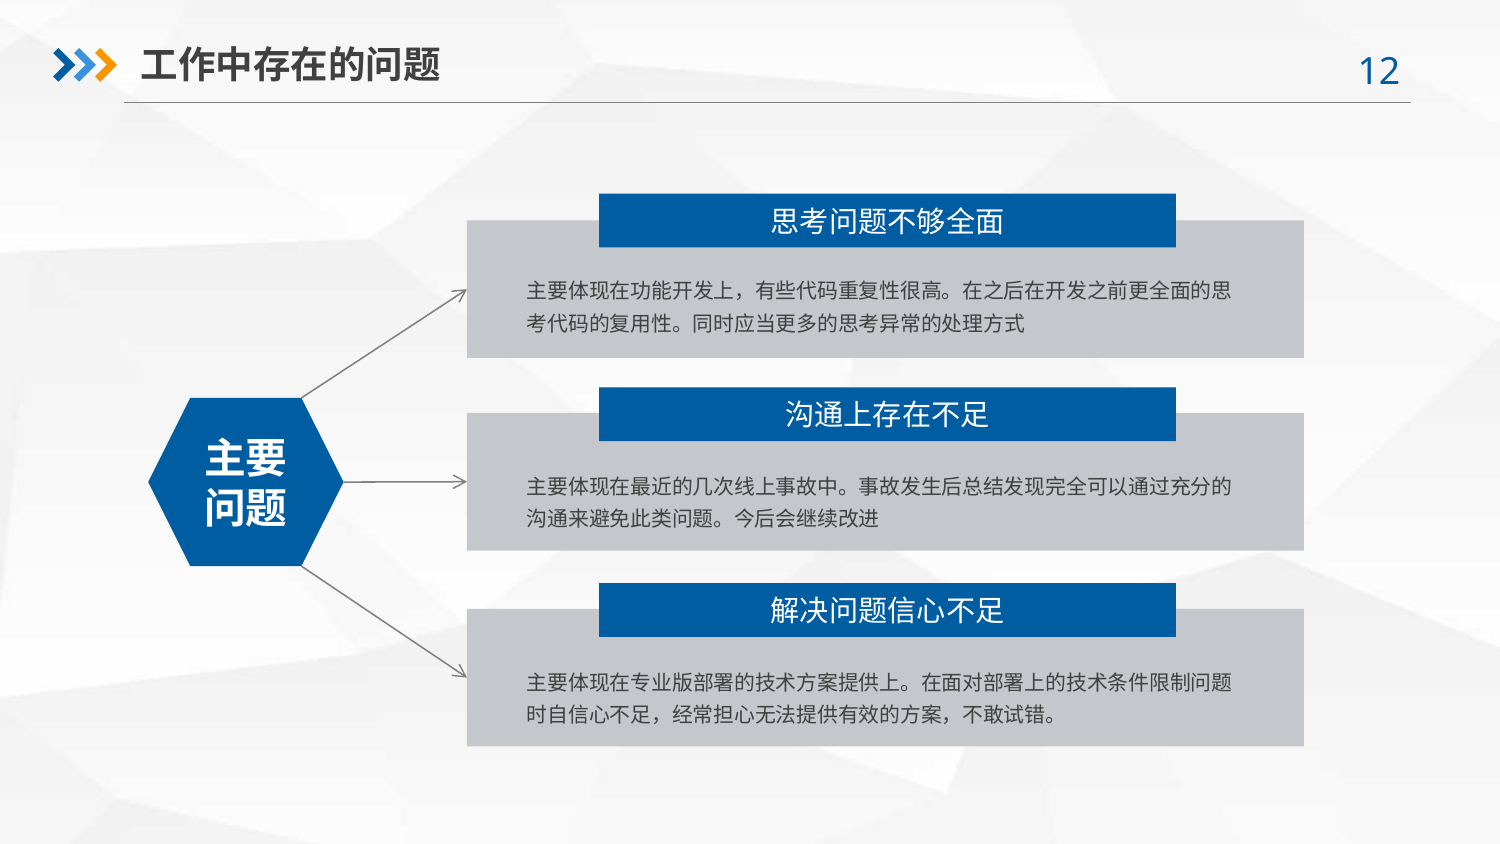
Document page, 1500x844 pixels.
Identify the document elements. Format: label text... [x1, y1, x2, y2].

text_box 主要体现在功能开发上，有些代码重复性很高。在之后在开发之前更全面的思考代码的复用性。同时应当更多的思考异常的处理方式 [515, 264, 1260, 341]
text_box [465, 218, 1306, 360]
text_box 思考问题不够全面 [597, 191, 1178, 249]
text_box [301, 288, 468, 399]
text_box [465, 411, 1306, 553]
picture [0, 0, 1500, 844]
text_box 主要体现在专业版部署的技术方案提供上。在面对部署上的技术条件限制问题时自信心不足，经常担心无法提供有效的方案，不敢试错。 [515, 656, 1260, 733]
text_box [465, 607, 1306, 748]
text_box 工作中存在的问题 [140, 32, 491, 95]
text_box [301, 565, 468, 678]
text_box 解决问题信心不足 [597, 581, 1178, 639]
text_box 沟通上存在不足 [597, 385, 1178, 443]
text_box 主要问题 [146, 395, 346, 569]
text_box 主要体现在最近的几次线上事故中。事故发生后总结发现完全可以通过充分的沟通来避免此类问题。今后会继续改进 [515, 460, 1260, 537]
